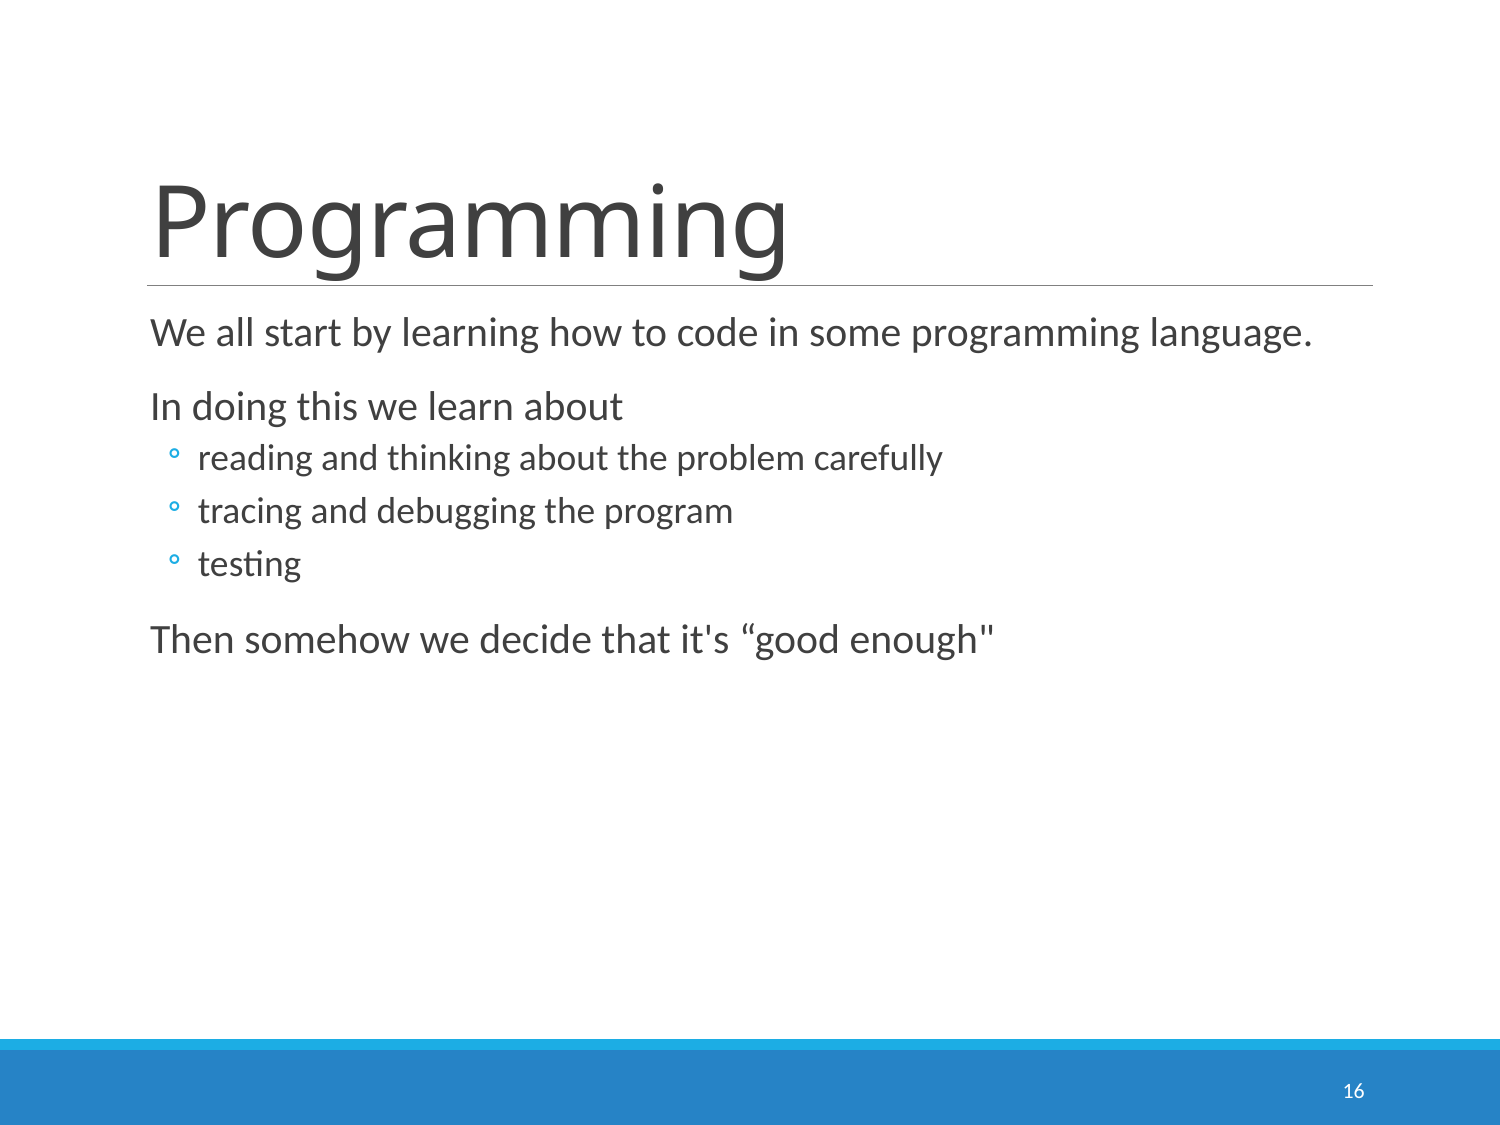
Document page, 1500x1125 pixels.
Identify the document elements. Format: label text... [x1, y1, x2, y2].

list We all start by learning how to code in some programming language. In doing this we learn about reading and thinking about the problem carefully tracing and debugging the program testing Then somehow we decide that it's “good enough" [135, 302, 1373, 963]
title Programming [135, 47, 1373, 285]
slide_number 16 [1218, 1059, 1380, 1120]
